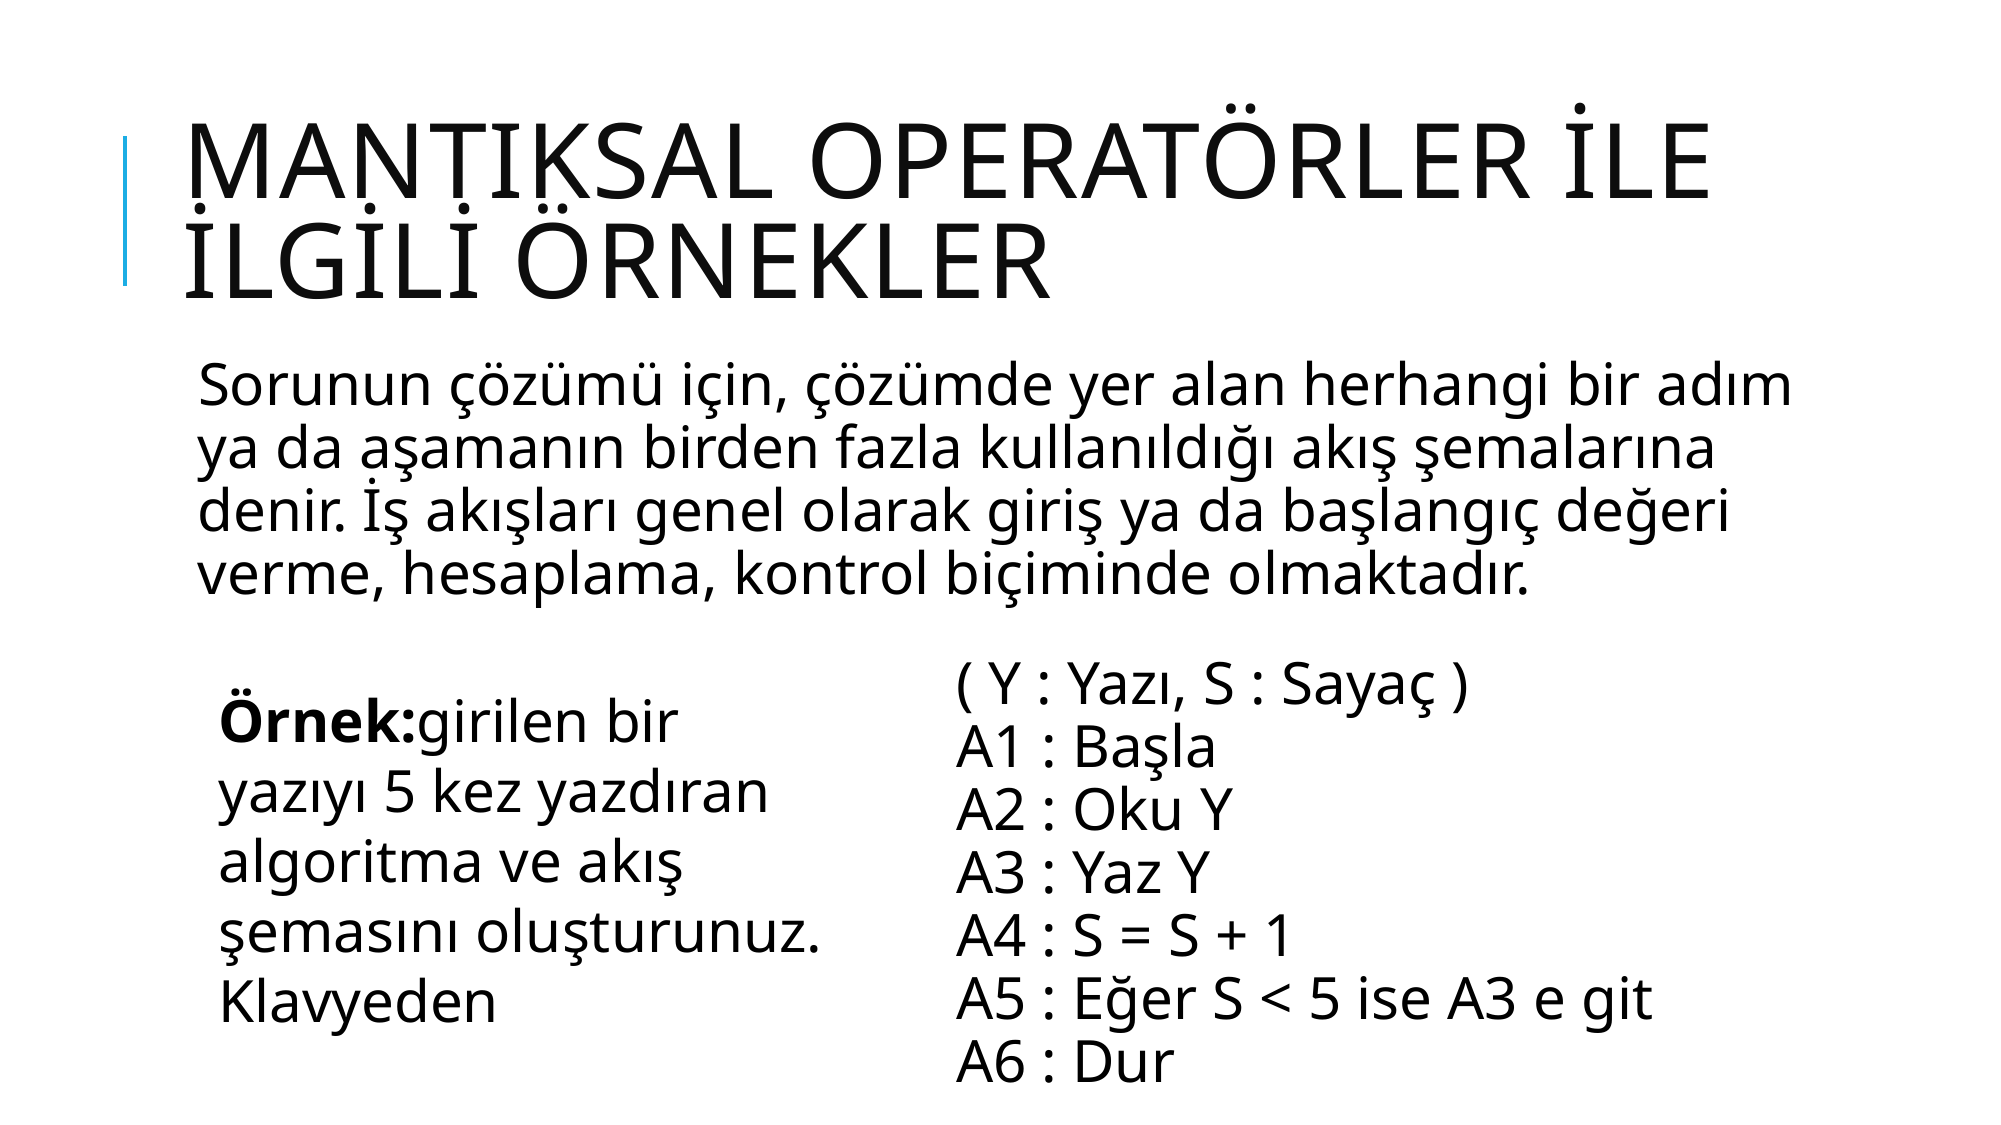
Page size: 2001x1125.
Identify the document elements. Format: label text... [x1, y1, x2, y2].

text_box ( Y : Yazı, S : Sayaç ) A1 : Başla A2 : Oku Y A3 : Yaz Y A4 : S = S + 1 A5 : Eğer S < 5 ise A3 e git A6 : Dur [941, 647, 1942, 1103]
title Mantıksal operatörler ile ilgili örnekler [168, 96, 1763, 342]
list Sorunun çözümü için, çözümde yer alan herhangi bir adım ya da aşamanın birden fazla kullanıldığı akış şemalarına denir. İş akışları genel olarak giriş ya da başlangıç değeri verme, hesaplama, kontrol biçiminde olmaktadır. [175, 348, 1826, 1096]
text_box Örnek:girilen bir yazıyı 5 kez yazdıran algoritma ve akış şemasını oluşturunuz. Klavyeden [203, 676, 858, 1042]
